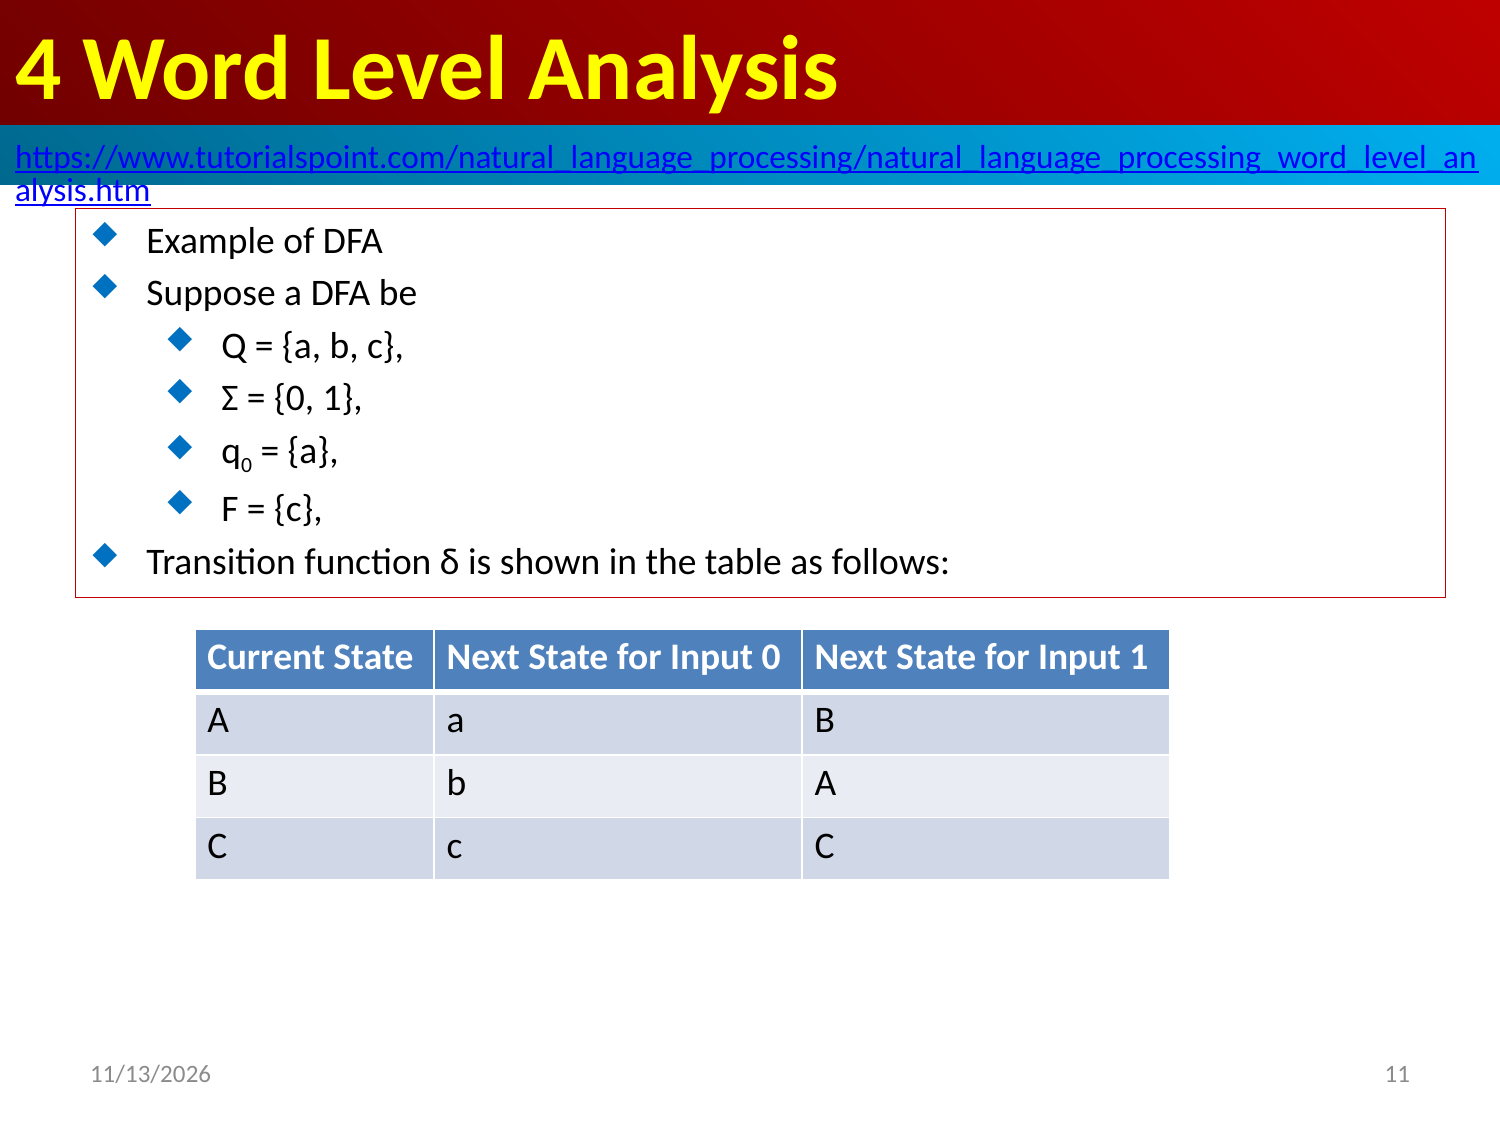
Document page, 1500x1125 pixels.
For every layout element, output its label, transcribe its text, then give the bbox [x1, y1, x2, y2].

table_cell A [196, 695, 433, 754]
table_cell b [435, 756, 801, 817]
slide_number 11 [1074, 1042, 1425, 1103]
table_header Next State for Input 0 [435, 630, 801, 689]
table_cell A [803, 756, 1169, 817]
table_header Next State for Input 1 [803, 630, 1169, 689]
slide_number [75, 1042, 425, 1103]
table_cell c [435, 818, 801, 879]
text_box https://www.tutorialspoint.com/natural_language_processing/natural_language_processing_word_level_analysis.htm [0, 125, 1500, 185]
table_cell C [803, 818, 1169, 879]
table_cell B [803, 695, 1169, 754]
title 4 Word Level Analysis [0, 0, 1500, 125]
table_cell B [196, 756, 433, 817]
subtitle Example of DFA Suppose a DFA be Q = {a, b, c}, Σ = {0, 1}, q0 = {a}, F = {c}, Transition function δ is shown in the table as follows: [75, 208, 1446, 598]
table_header Current State [196, 630, 433, 689]
table_cell C [196, 818, 433, 879]
table_cell a [435, 695, 801, 754]
